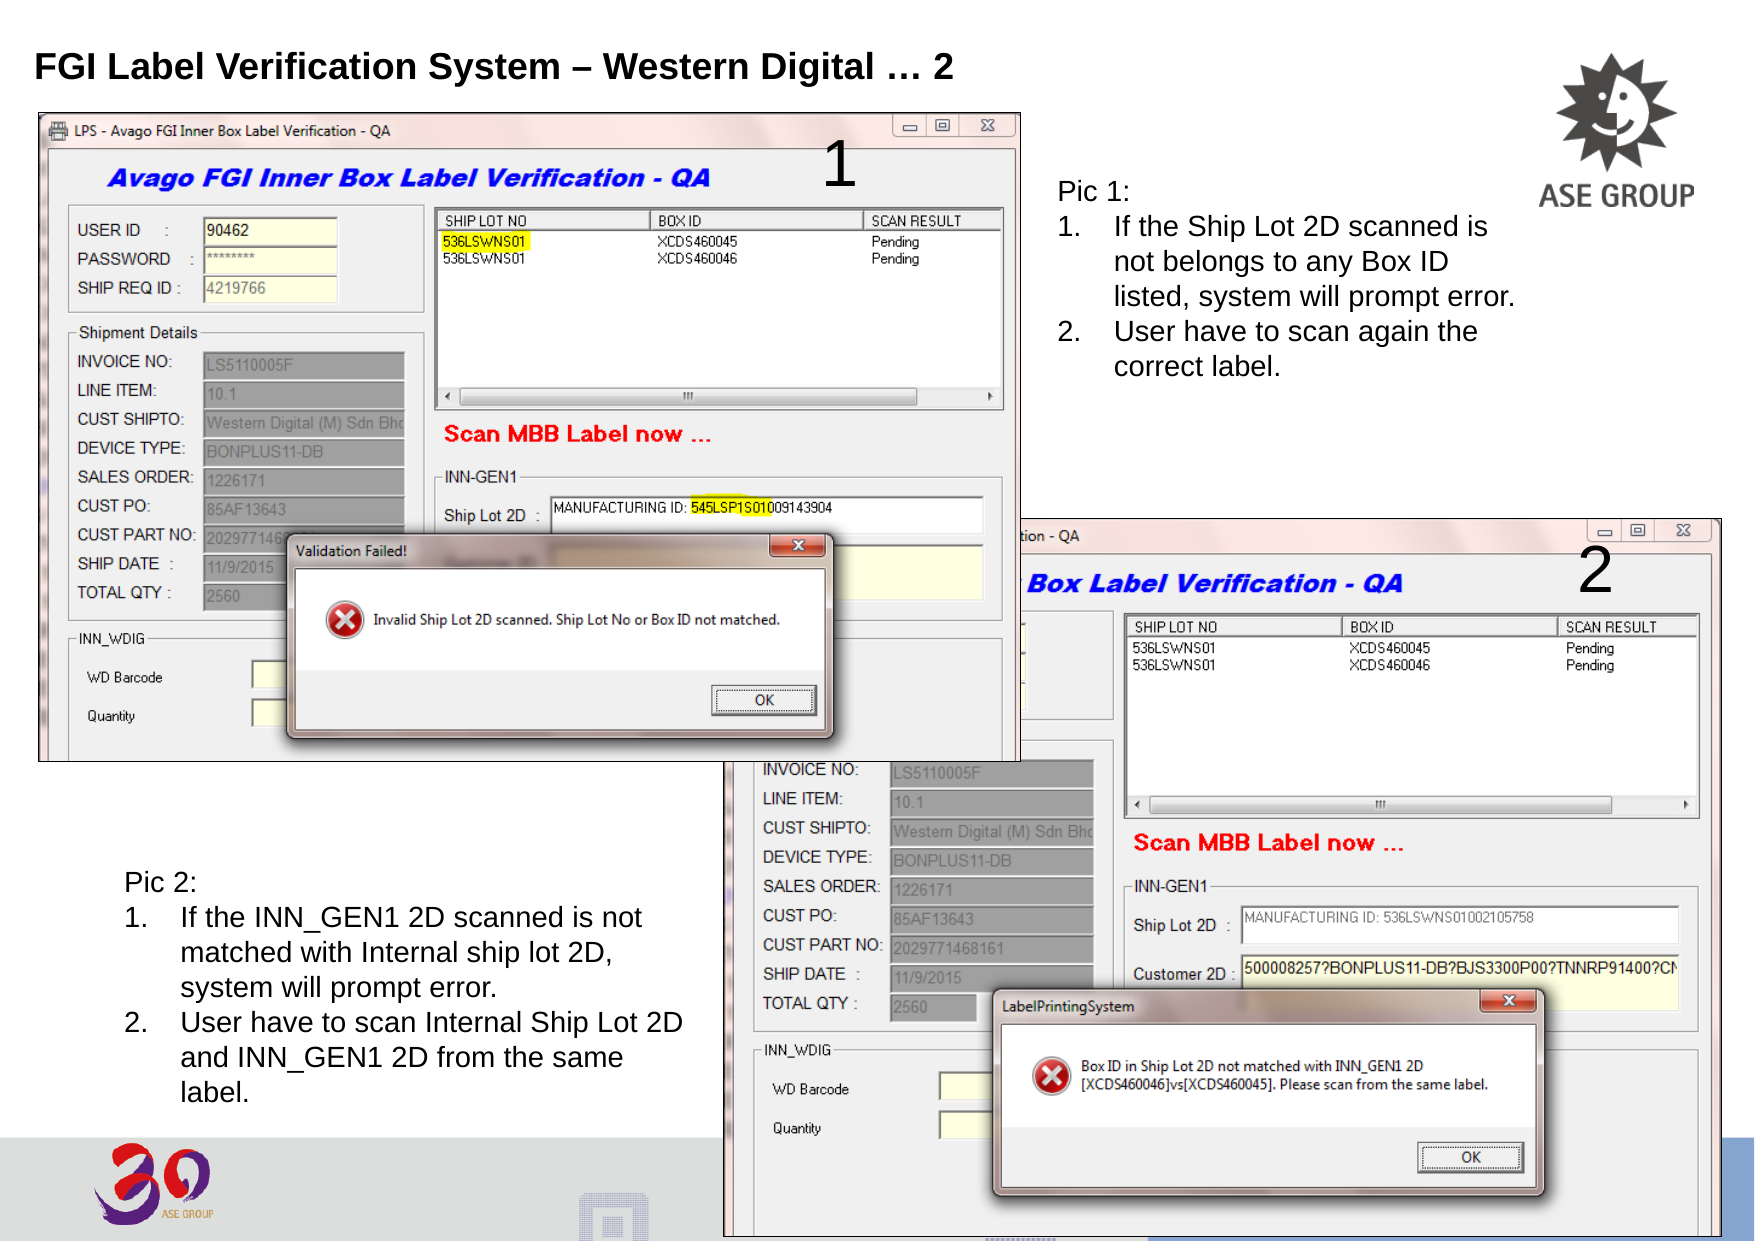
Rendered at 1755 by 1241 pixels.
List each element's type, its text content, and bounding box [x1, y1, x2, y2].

picture [0, 0, 1755, 1241]
text_box Pic 1: If the Ship Lot 2D scanned is not belongs to any Box ID listed, system will prompt error. User have to scan again the correct label. [1042, 164, 1539, 390]
text_box FGI Label Verification System – Western Digital … 2 [19, 34, 970, 95]
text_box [723, 518, 1722, 1237]
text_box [38, 111, 1021, 763]
text_box Pic 2: If the INN_GEN1 2D scanned is not matched with Internal ship lot 2D, system will prompt error. User have to scan Internal Ship Lot 2D and INN_GEN1 2D from the same label. [109, 856, 700, 1116]
